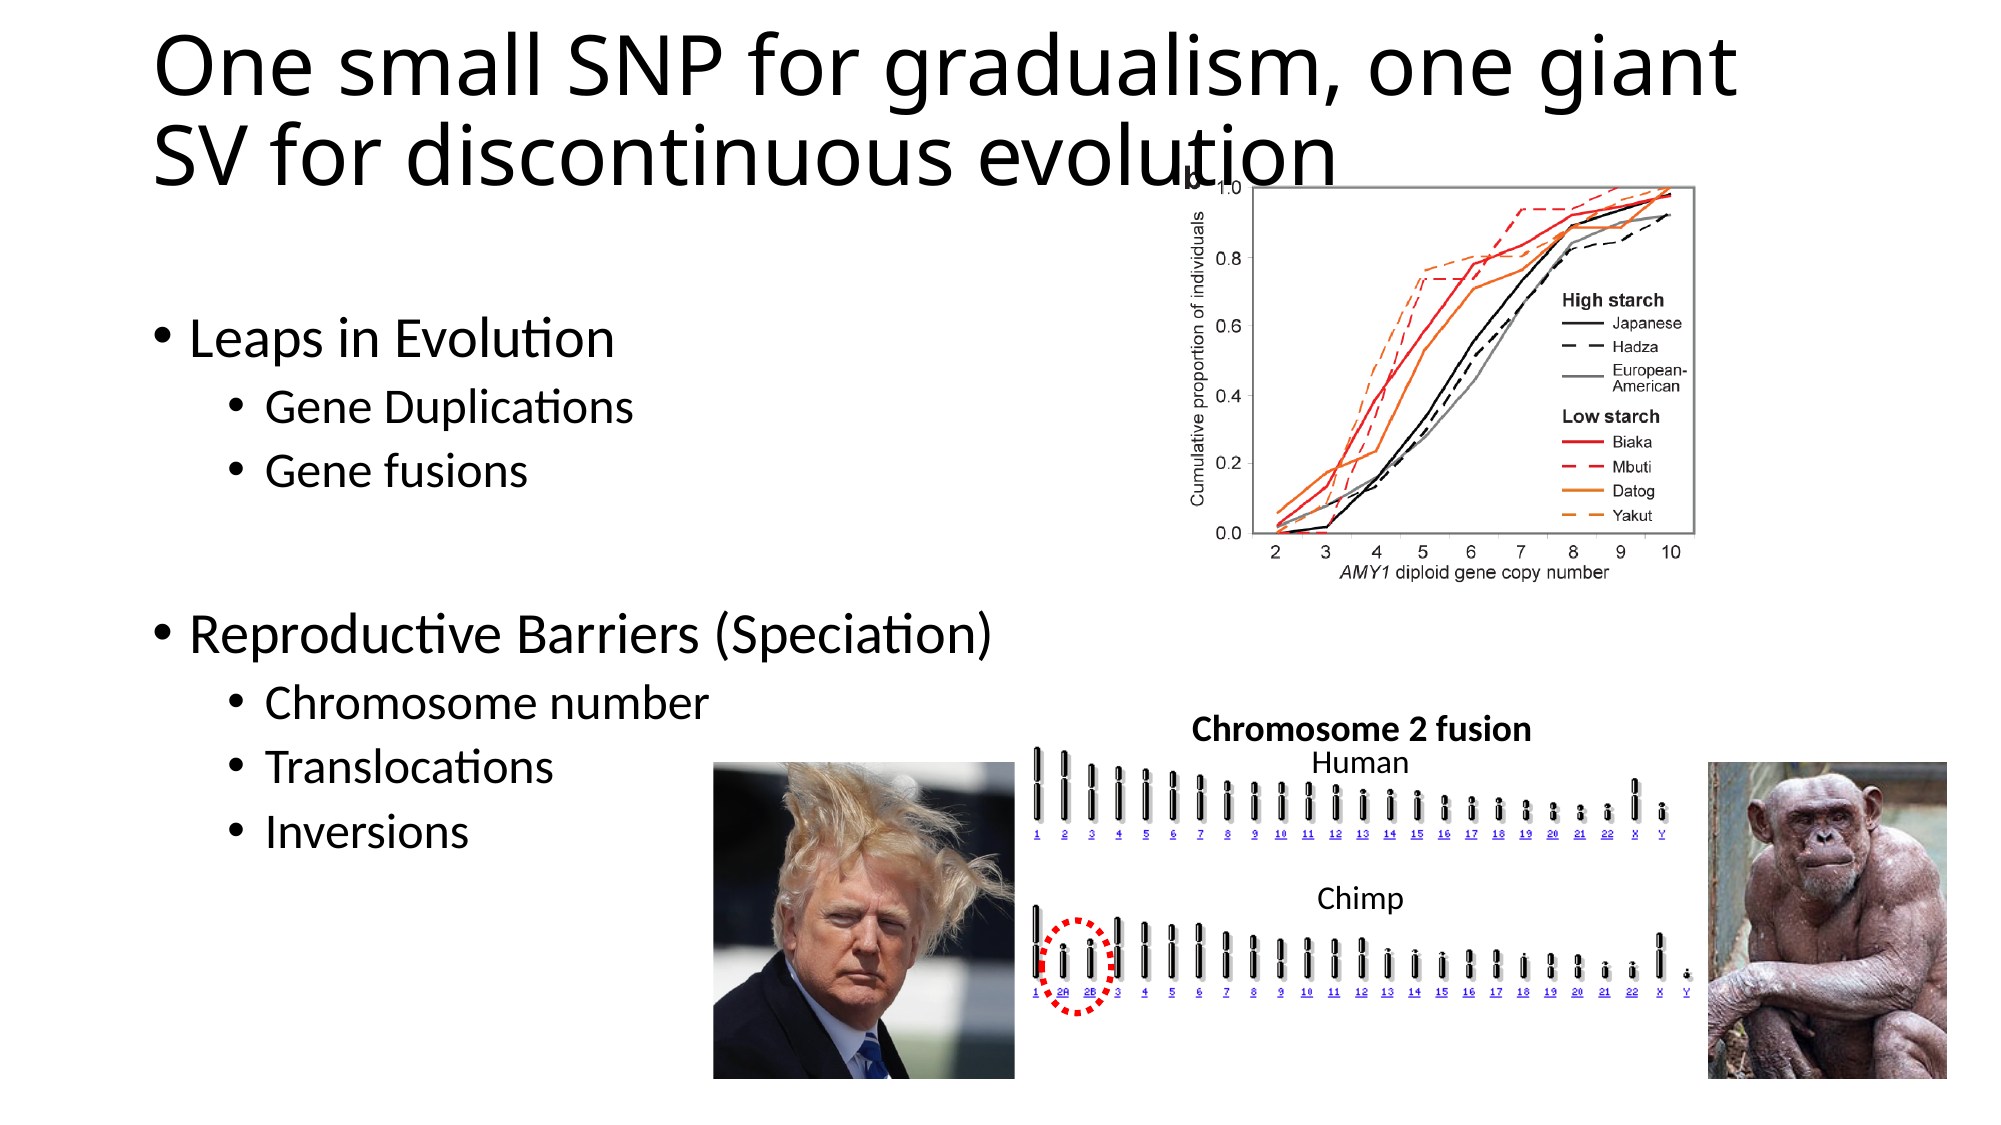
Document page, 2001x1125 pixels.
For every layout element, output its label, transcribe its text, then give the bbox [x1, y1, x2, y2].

title One small SNP for gradualism, one giant SV for discontinuous evolution [137, 4, 1863, 223]
picture [1183, 162, 1696, 583]
picture [1708, 762, 1947, 1079]
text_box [1027, 696, 1696, 1014]
list Leaps in Evolution Gene Duplications Gene fusions Reproductive Barriers (Speciation) Chromosome number Translocations Inversions [137, 299, 1050, 1014]
picture [713, 762, 1015, 1079]
